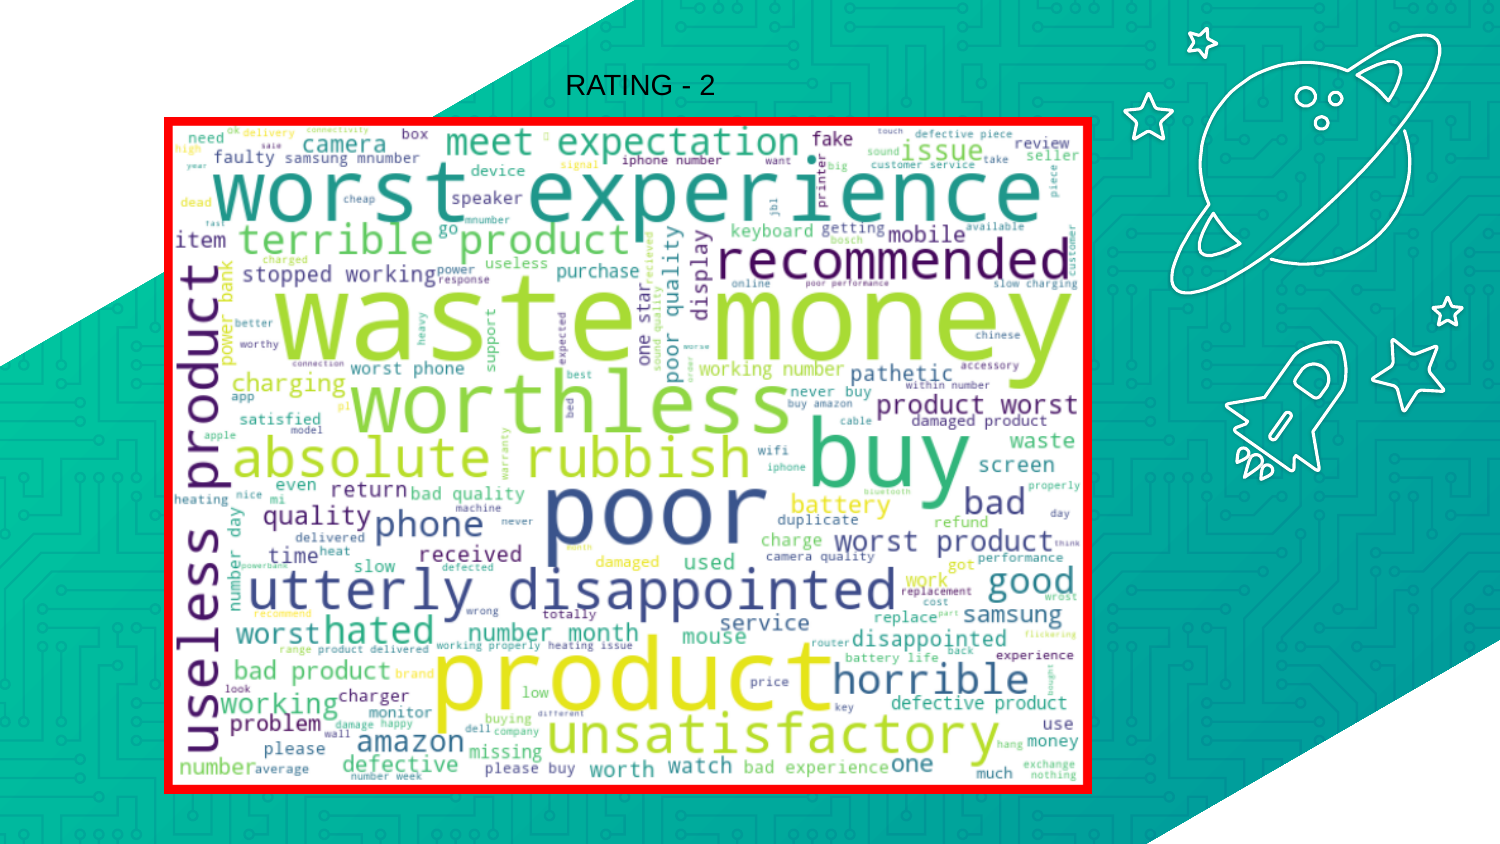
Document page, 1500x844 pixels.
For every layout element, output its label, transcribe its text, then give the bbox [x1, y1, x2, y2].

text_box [1228, 349, 1354, 475]
picture [163, 116, 1092, 795]
text_box RATING - 2 [550, 58, 809, 109]
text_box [1171, 34, 1440, 294]
